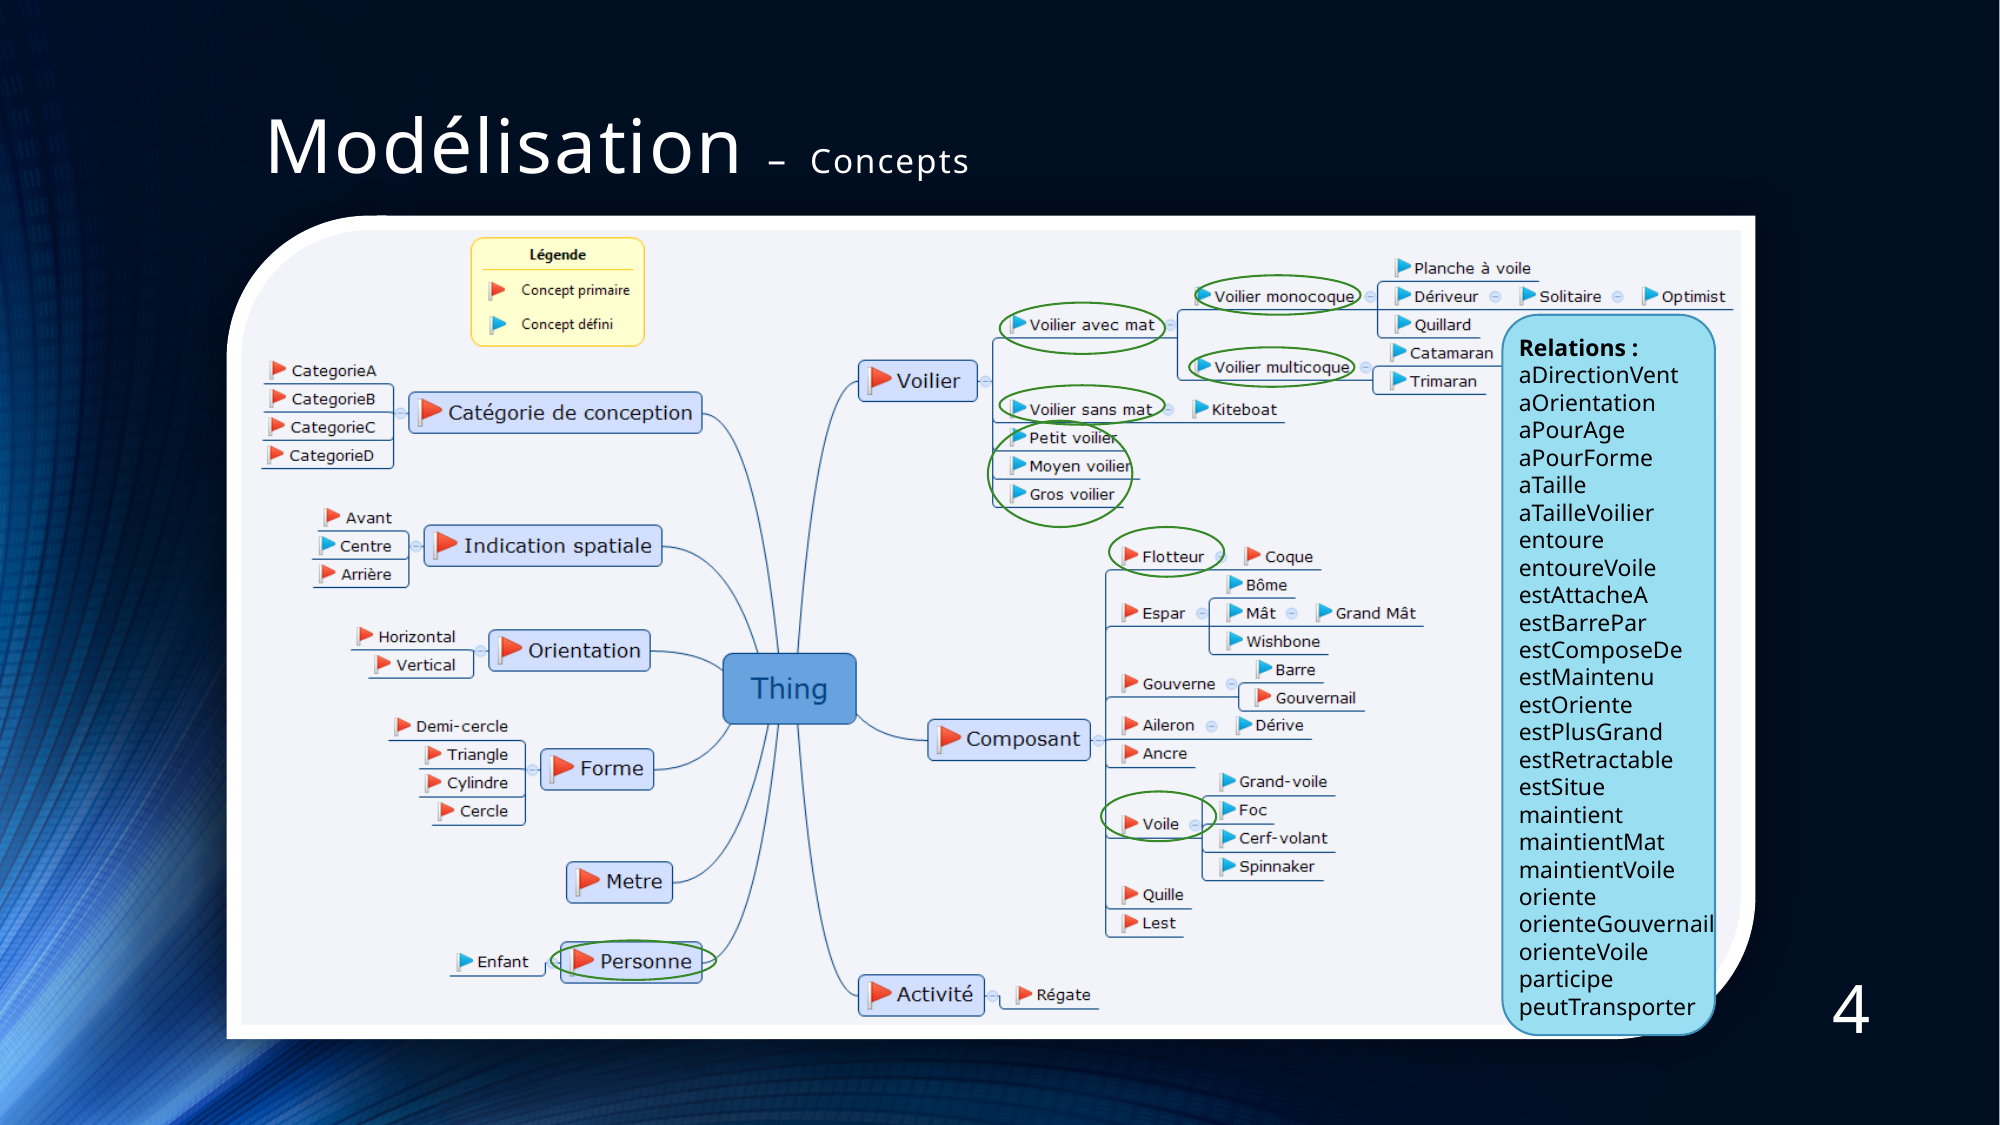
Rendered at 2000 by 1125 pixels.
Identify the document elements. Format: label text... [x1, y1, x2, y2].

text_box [1502, 314, 1733, 1064]
picture [0, 0, 2000, 1125]
title Modélisation – Concepts [249, 62, 1750, 222]
text_box 4 [1748, 989, 1886, 1036]
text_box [137, 275, 1361, 1099]
